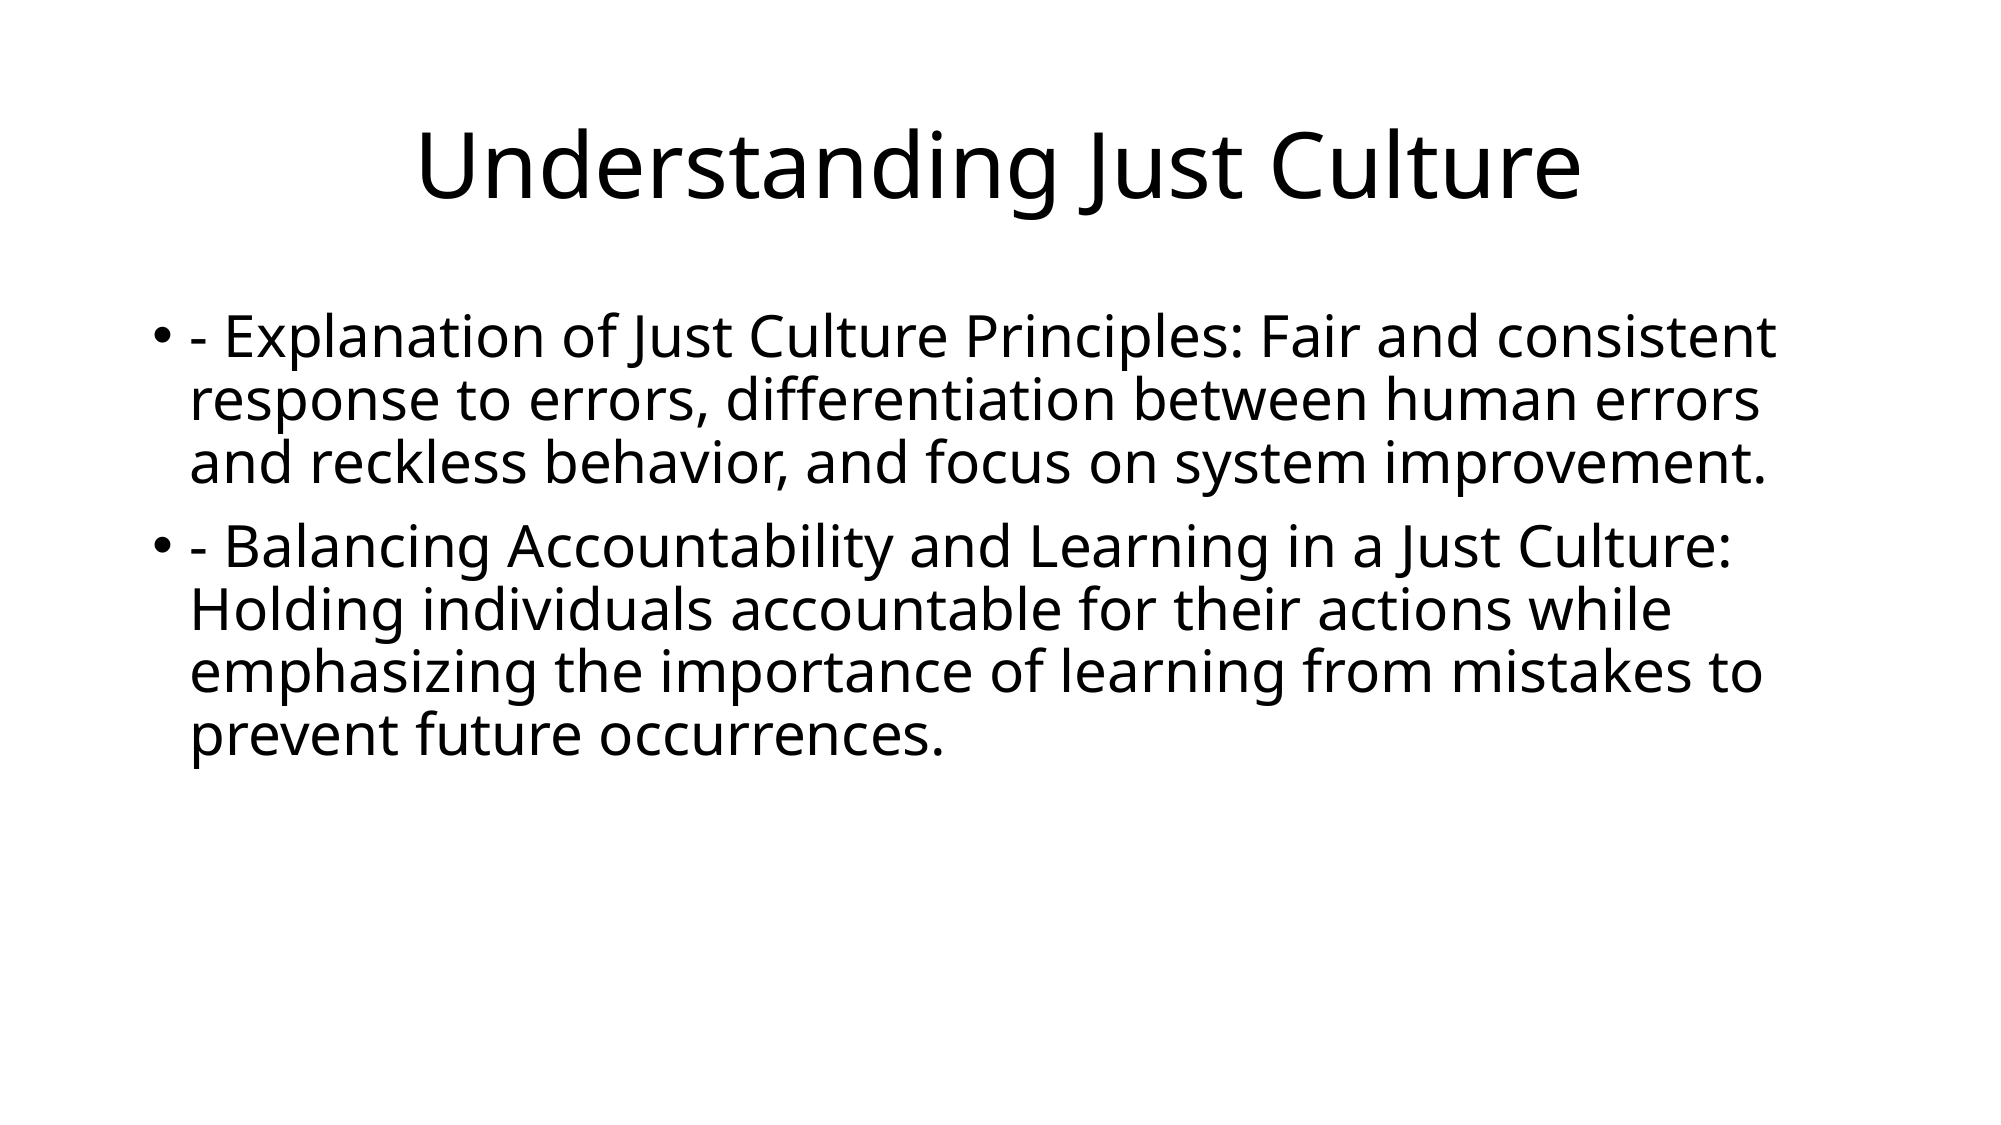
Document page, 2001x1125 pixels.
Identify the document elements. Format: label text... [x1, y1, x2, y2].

list - Explanation of Just Culture Principles: Fair and consistent response to errors, differentiation between human errors and reckless behavior, and focus on system improvement. - Balancing Accountability and Learning in a Just Culture: Holding individuals accountable for their actions while emphasizing the importance of learning from mistakes to prevent future occurrences. [137, 299, 1863, 1014]
title Understanding Just Culture [137, 59, 1863, 278]
